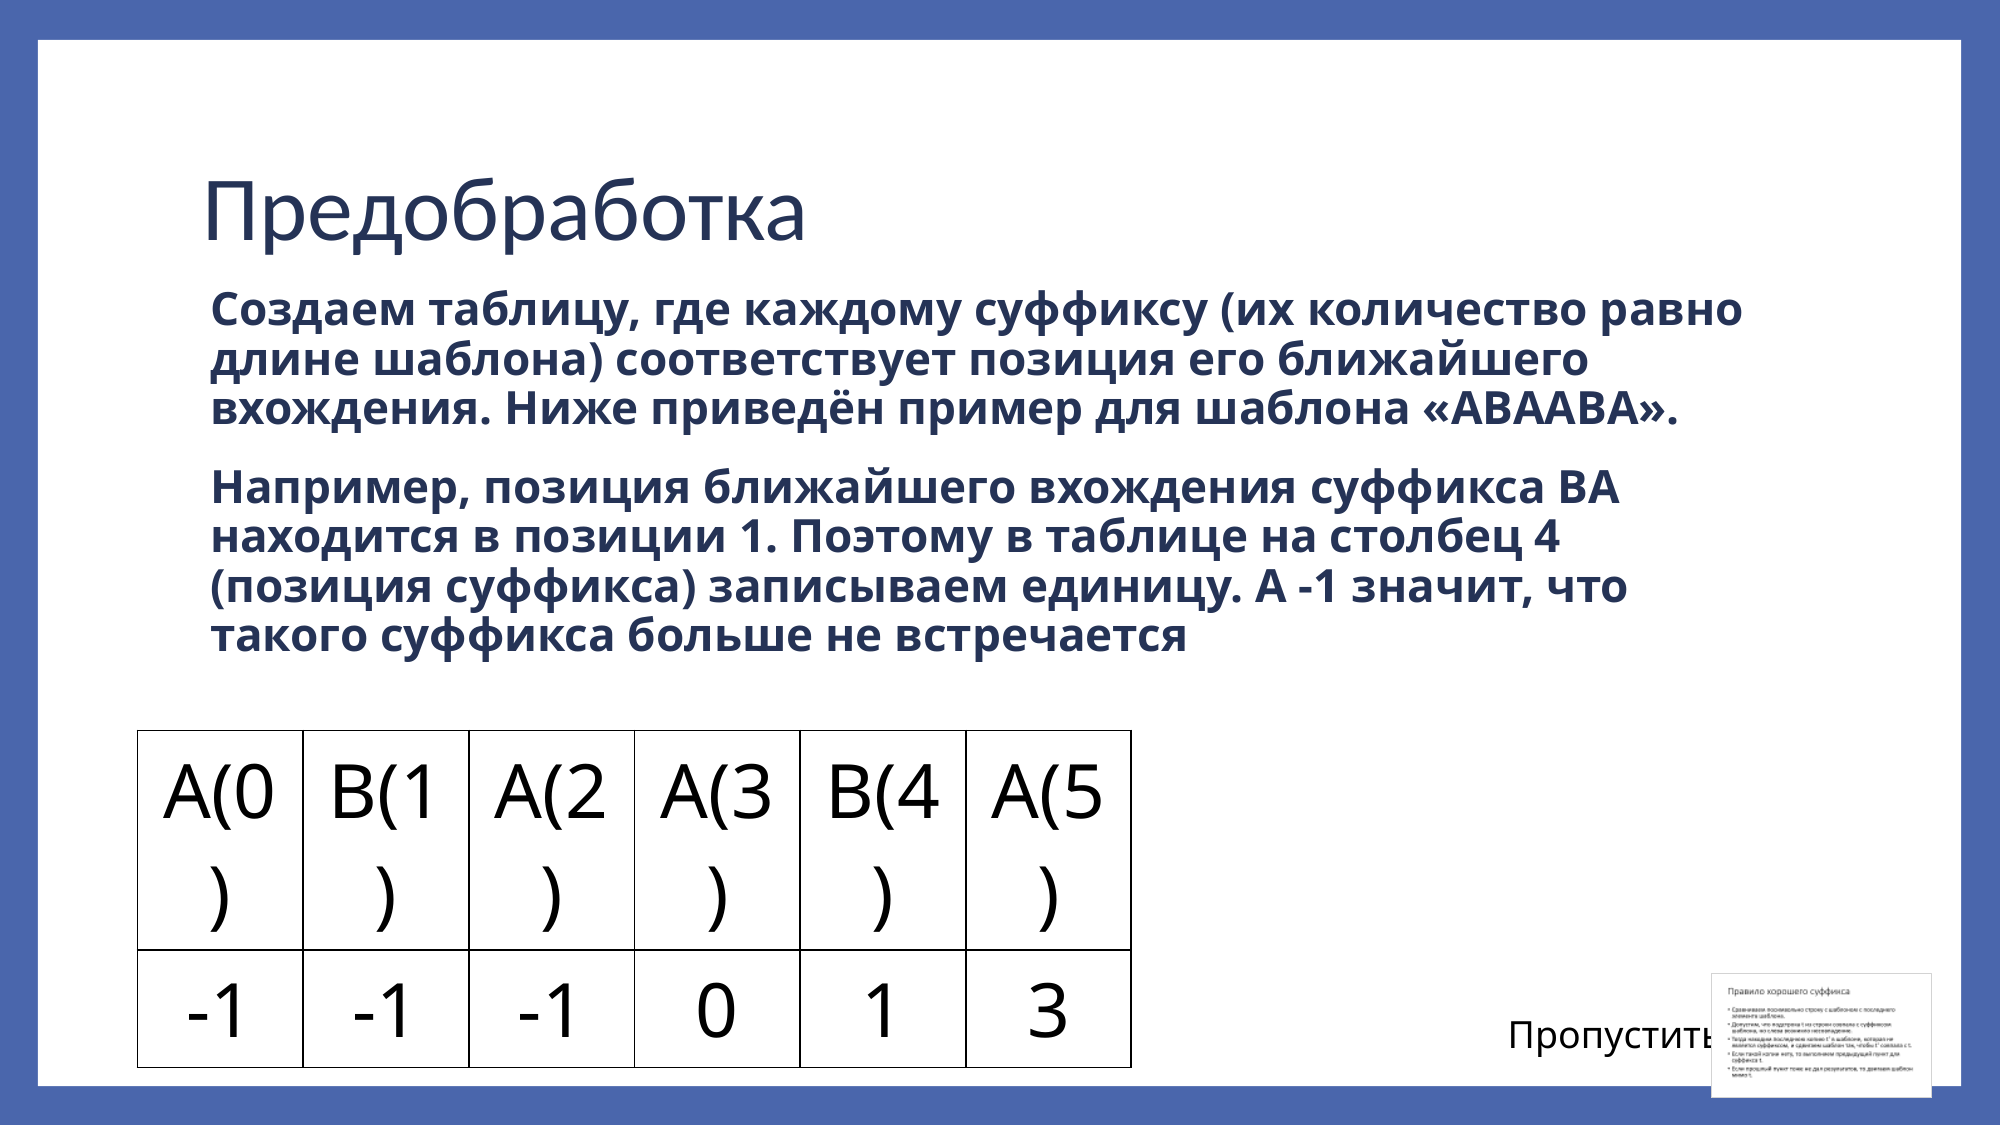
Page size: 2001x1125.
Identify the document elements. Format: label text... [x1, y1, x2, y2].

table_cell -1 [138, 951, 302, 1067]
table_header А(2) [470, 731, 634, 949]
table_header А(5) [967, 731, 1130, 949]
title Предобработка [187, 99, 1808, 278]
table_cell 1 [801, 951, 965, 1067]
table_cell 0 [635, 951, 799, 1067]
list Создаем таблицу, где каждому суффиксу (их количество равно длине шаблона) соответствует позиция его ближайшего вхождения. Ниже приведён пример для шаблона «АВААВА». Например, позиция ближайшего вхождения суффикса ВА находится в позиции 1. Поэтому в таблице на столбец 4 (позиция суффикса) записываем единицу. А -1 значит, что такого суффикса больше не встречается [187, 278, 1808, 942]
table_header В(4) [801, 731, 965, 949]
table_cell -1 [470, 951, 634, 1067]
picture [1712, 974, 1931, 1097]
table_header В(1) [304, 731, 468, 949]
table_header А(3) [635, 731, 799, 949]
table_header А(0) [138, 731, 302, 949]
table_cell -1 [304, 951, 468, 1067]
text_box Пропустить: [1492, 1004, 1711, 1064]
table_cell 3 [967, 951, 1130, 1067]
